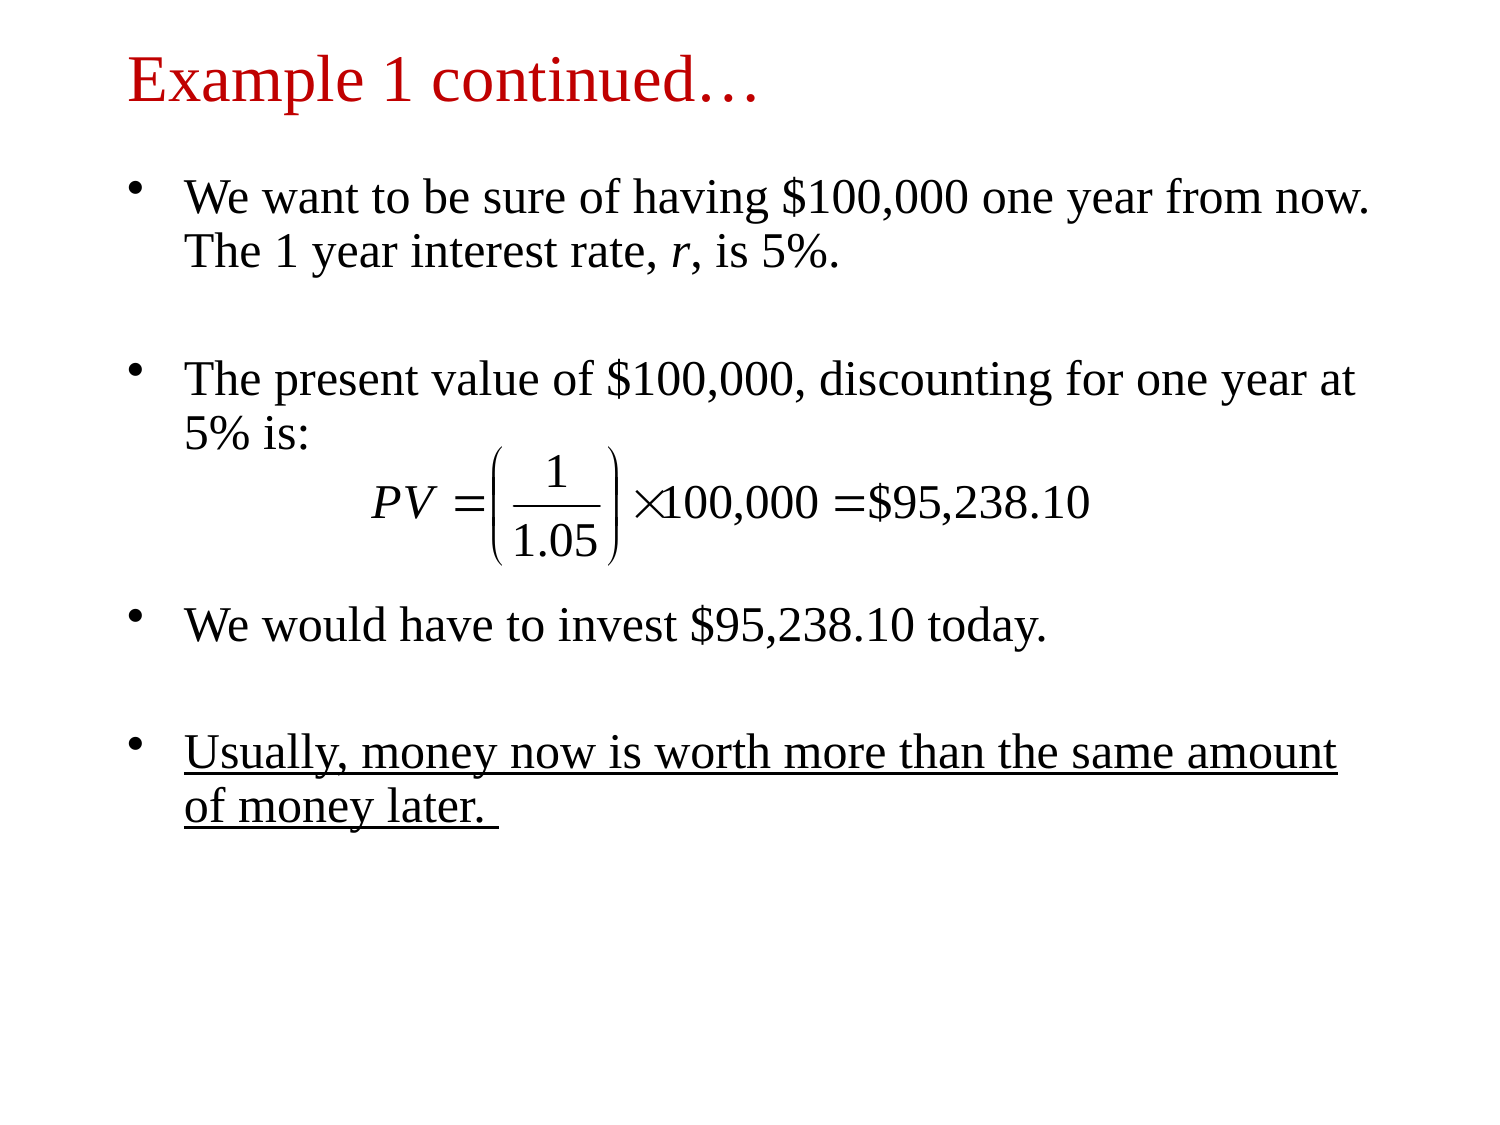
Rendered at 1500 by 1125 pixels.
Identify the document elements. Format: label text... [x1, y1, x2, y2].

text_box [362, 437, 1101, 576]
list We want to be sure of having $100,000 one year from now. The 1 year interest rate, r, is 5%. The present value of $100,000, discounting for one year at 5% is: We would have to invest $95,238.10 today. Usually, money now is worth more than the same amount of money later. [112, 162, 1388, 913]
title Example 1 continued… [112, 0, 1388, 150]
